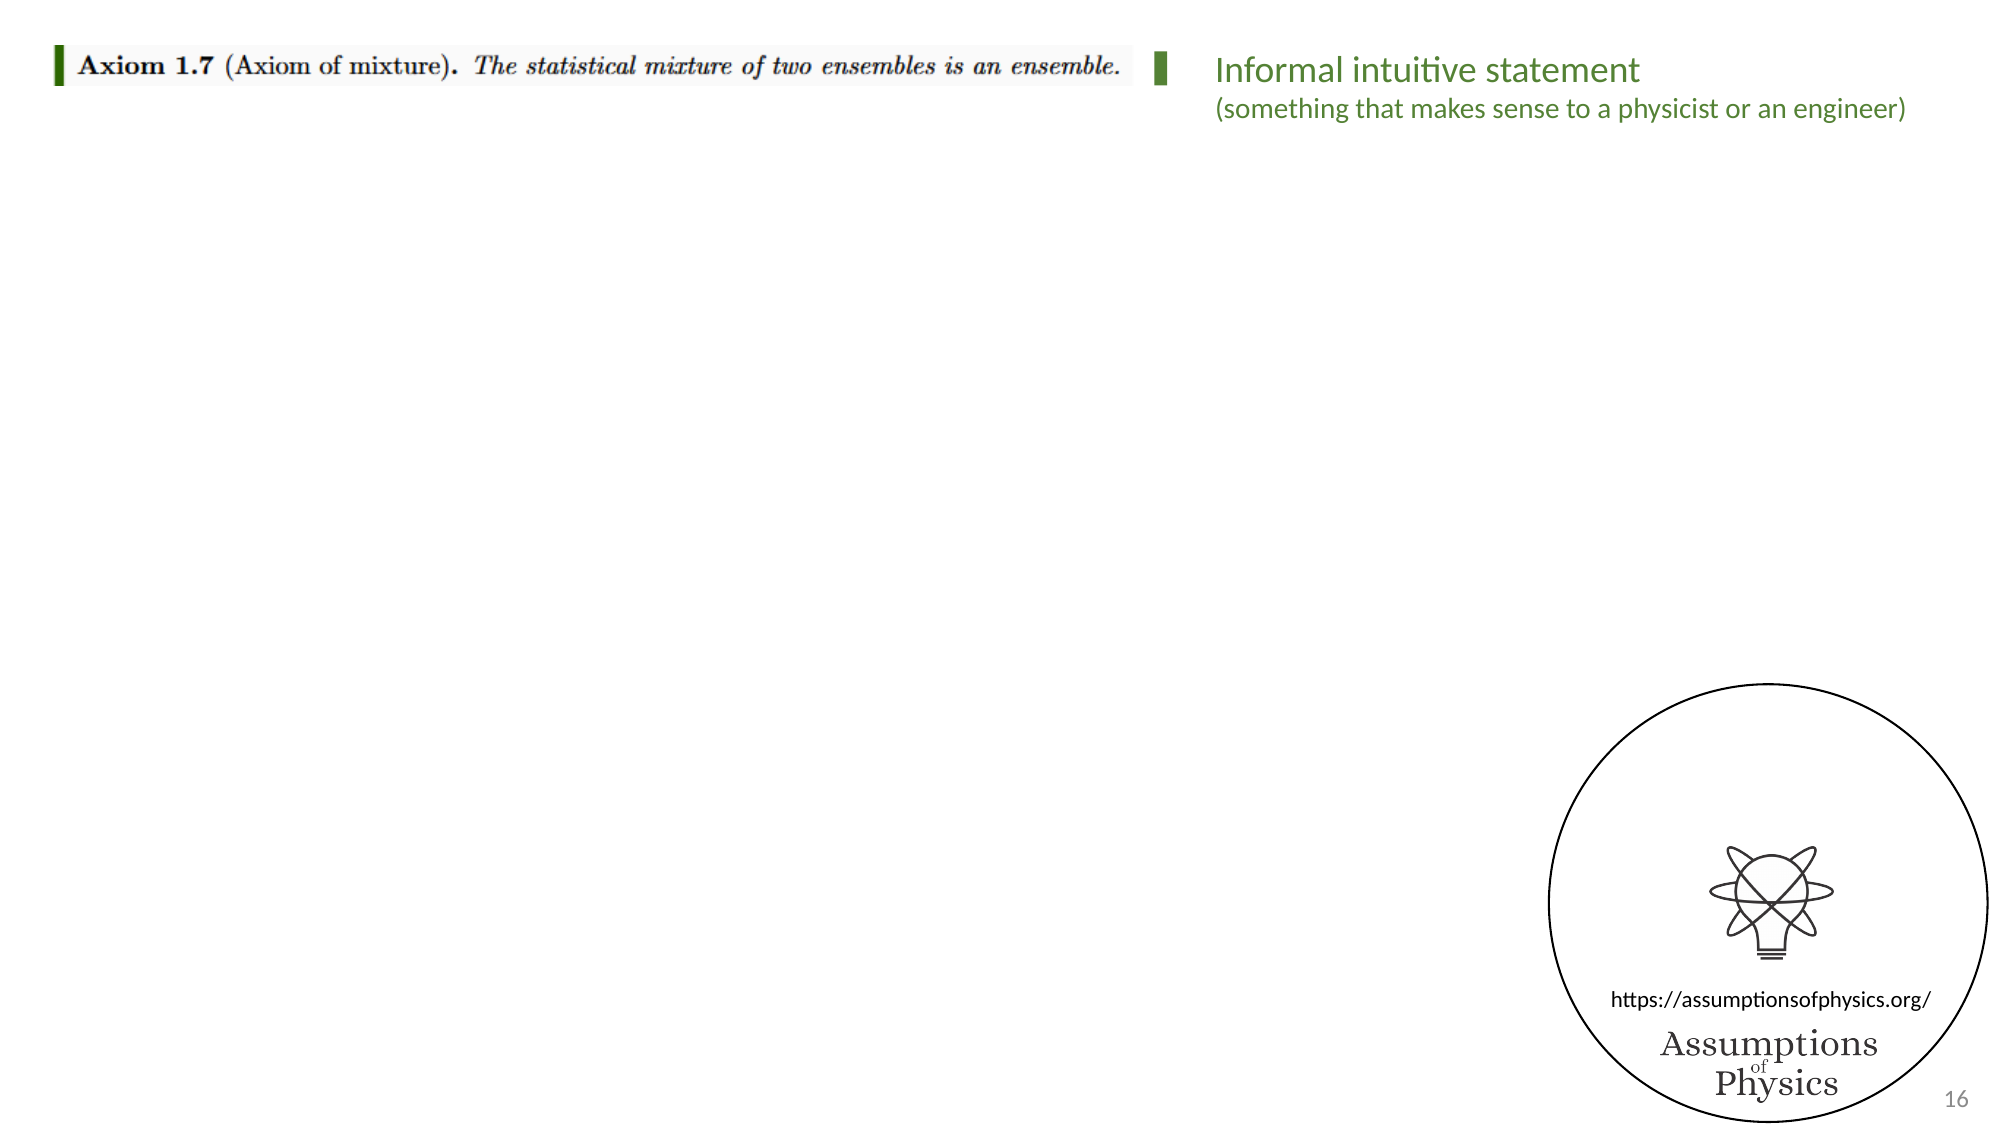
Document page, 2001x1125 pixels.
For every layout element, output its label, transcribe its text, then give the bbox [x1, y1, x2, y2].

picture [1660, 1029, 1877, 1103]
slide_number 16 [1893, 1078, 1985, 1116]
picture [45, 45, 1144, 86]
text_box Informal intuitive statement (something that makes sense to a physicist or an engineer) [1200, 37, 1929, 132]
picture [1709, 846, 1834, 960]
text_box [1153, 50, 1168, 86]
